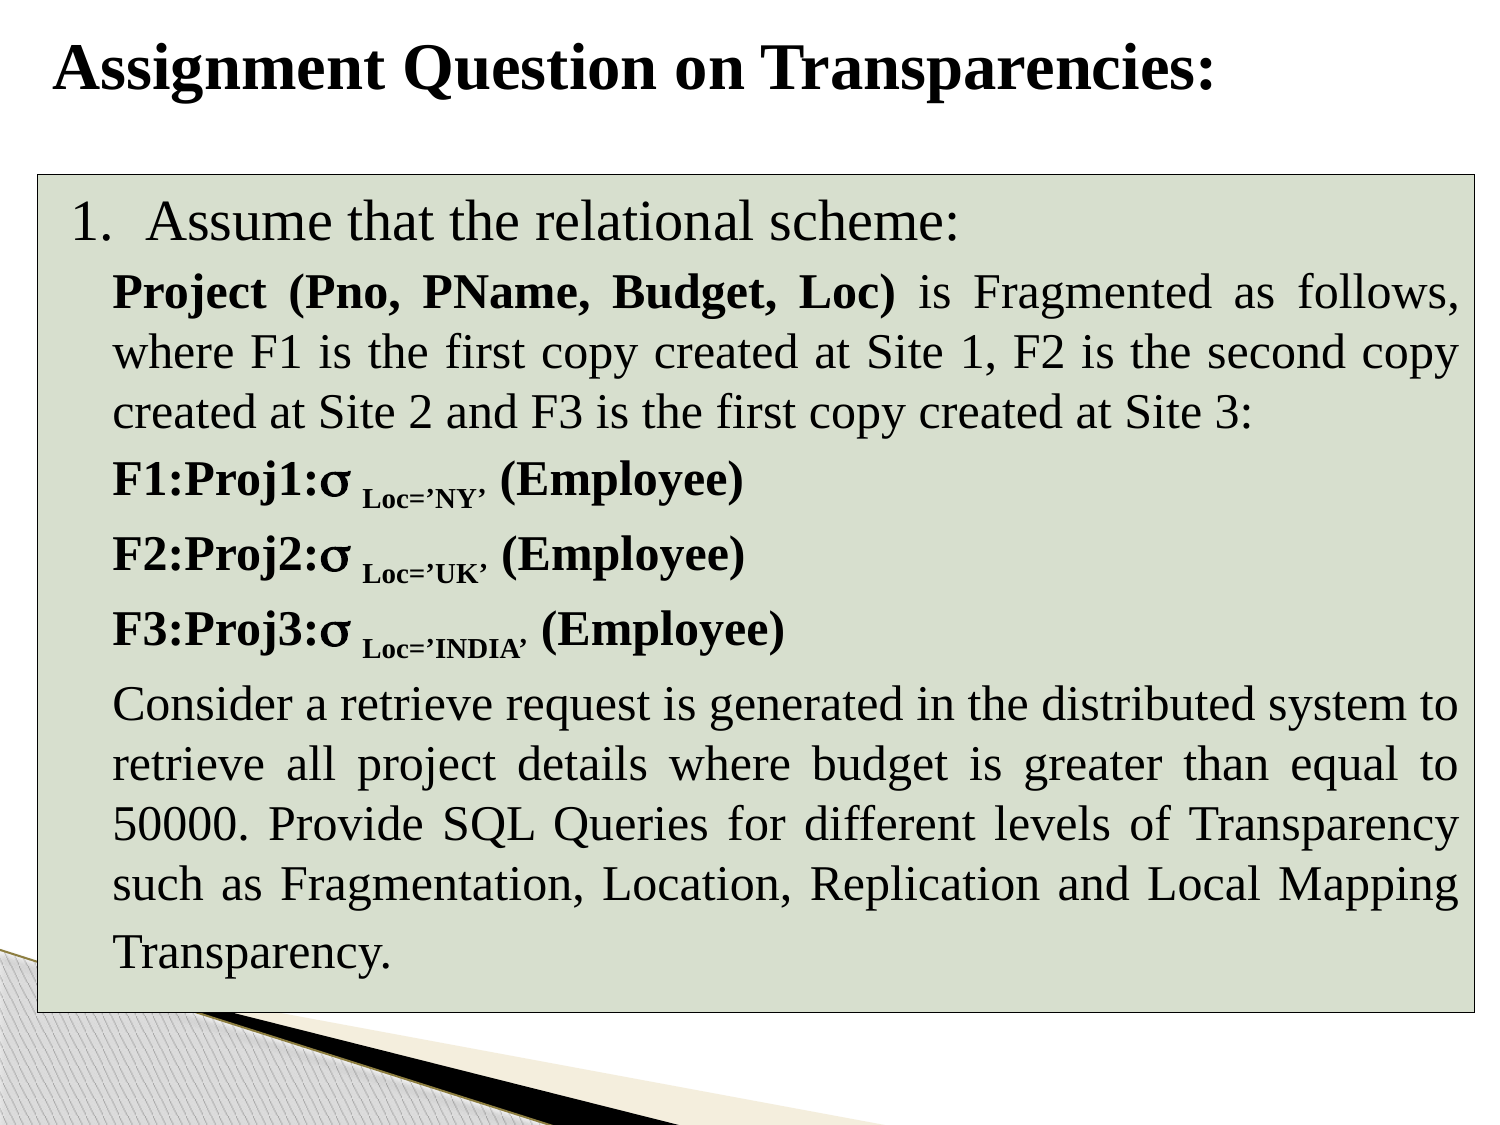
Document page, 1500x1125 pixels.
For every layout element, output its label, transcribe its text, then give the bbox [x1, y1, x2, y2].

list Assume that the relational scheme: Project (Pno, PName, Budget, Loc) is Fragmented as follows, where F1 is the first copy created at Site 1, F2 is the second copy created at Site 2 and F3 is the first copy created at Site 3: F1:Proj1: Loc=’NY’ (Employee) F2:Proj2: Loc=’UK’ (Employee) F3:Proj3: Loc=’INDIA’ (Employee) Consider a retrieve request is generated in the distributed system to retrieve all project details where budget is greater than equal to 50000. Provide SQL Queries for different levels of Transparency such as Fragmentation, Location, Replication and Local Mapping Transparency. [37, 174, 1475, 1013]
title Assignment Question on Transparencies: [37, 0, 1388, 138]
